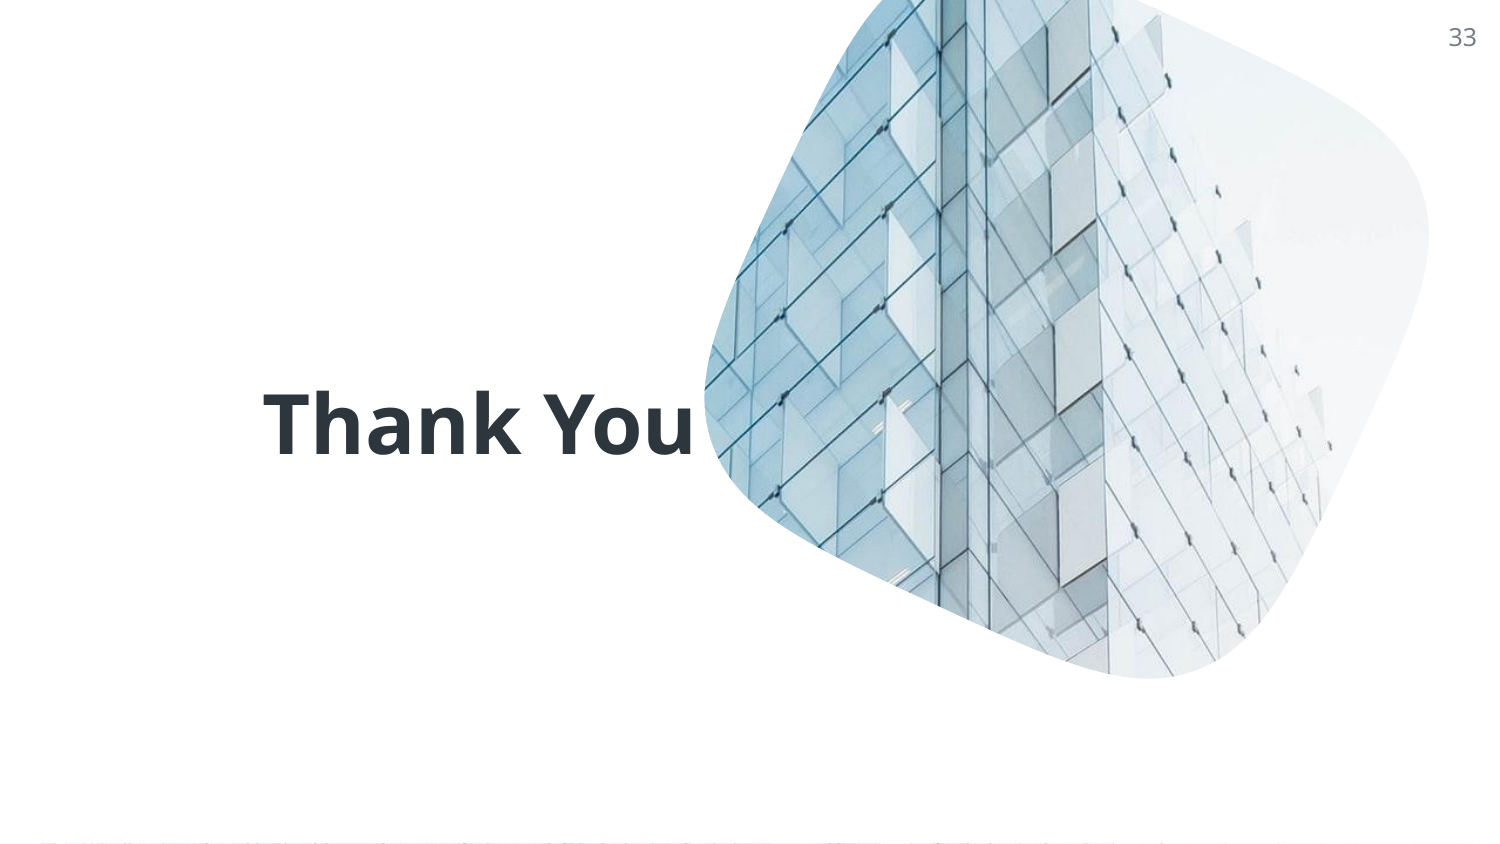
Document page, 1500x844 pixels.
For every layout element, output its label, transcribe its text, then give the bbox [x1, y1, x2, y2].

picture [705, 0, 1428, 678]
slide_number ‹#› [1387, 21, 1478, 86]
title Thank You [97, 371, 699, 656]
